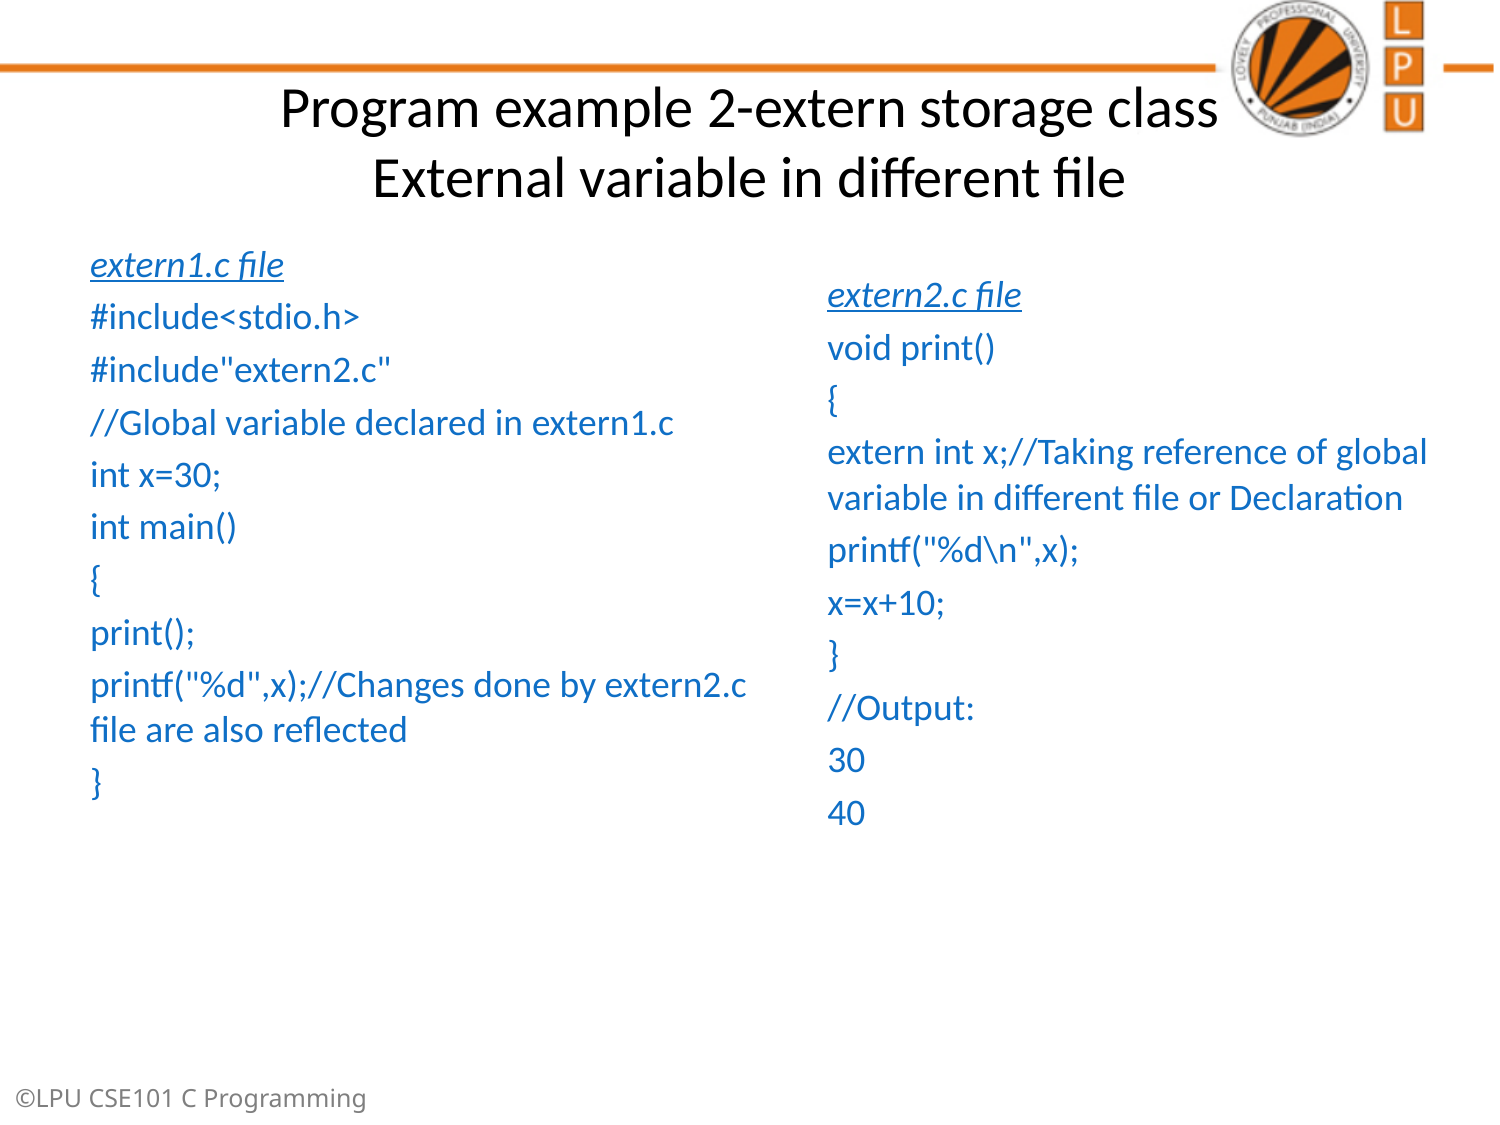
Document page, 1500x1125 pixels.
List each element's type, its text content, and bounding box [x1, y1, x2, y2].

title Program example 2-extern storage class External variable in different file [75, 45, 1425, 233]
list extern1.c file #include<stdio.h> #include"extern2.c" //Global variable declared in extern1.c int x=30; int main() { print(); printf("%d",x);//Changes done by extern2.c file are also reflected } [75, 232, 813, 1005]
list extern2.c file void print() { extern int x;//Taking reference of global variable in different file or Declaration printf("%d\n",x); x=x+10; } //Output: 30 40 [812, 262, 1450, 888]
picture [0, 0, 1497, 155]
